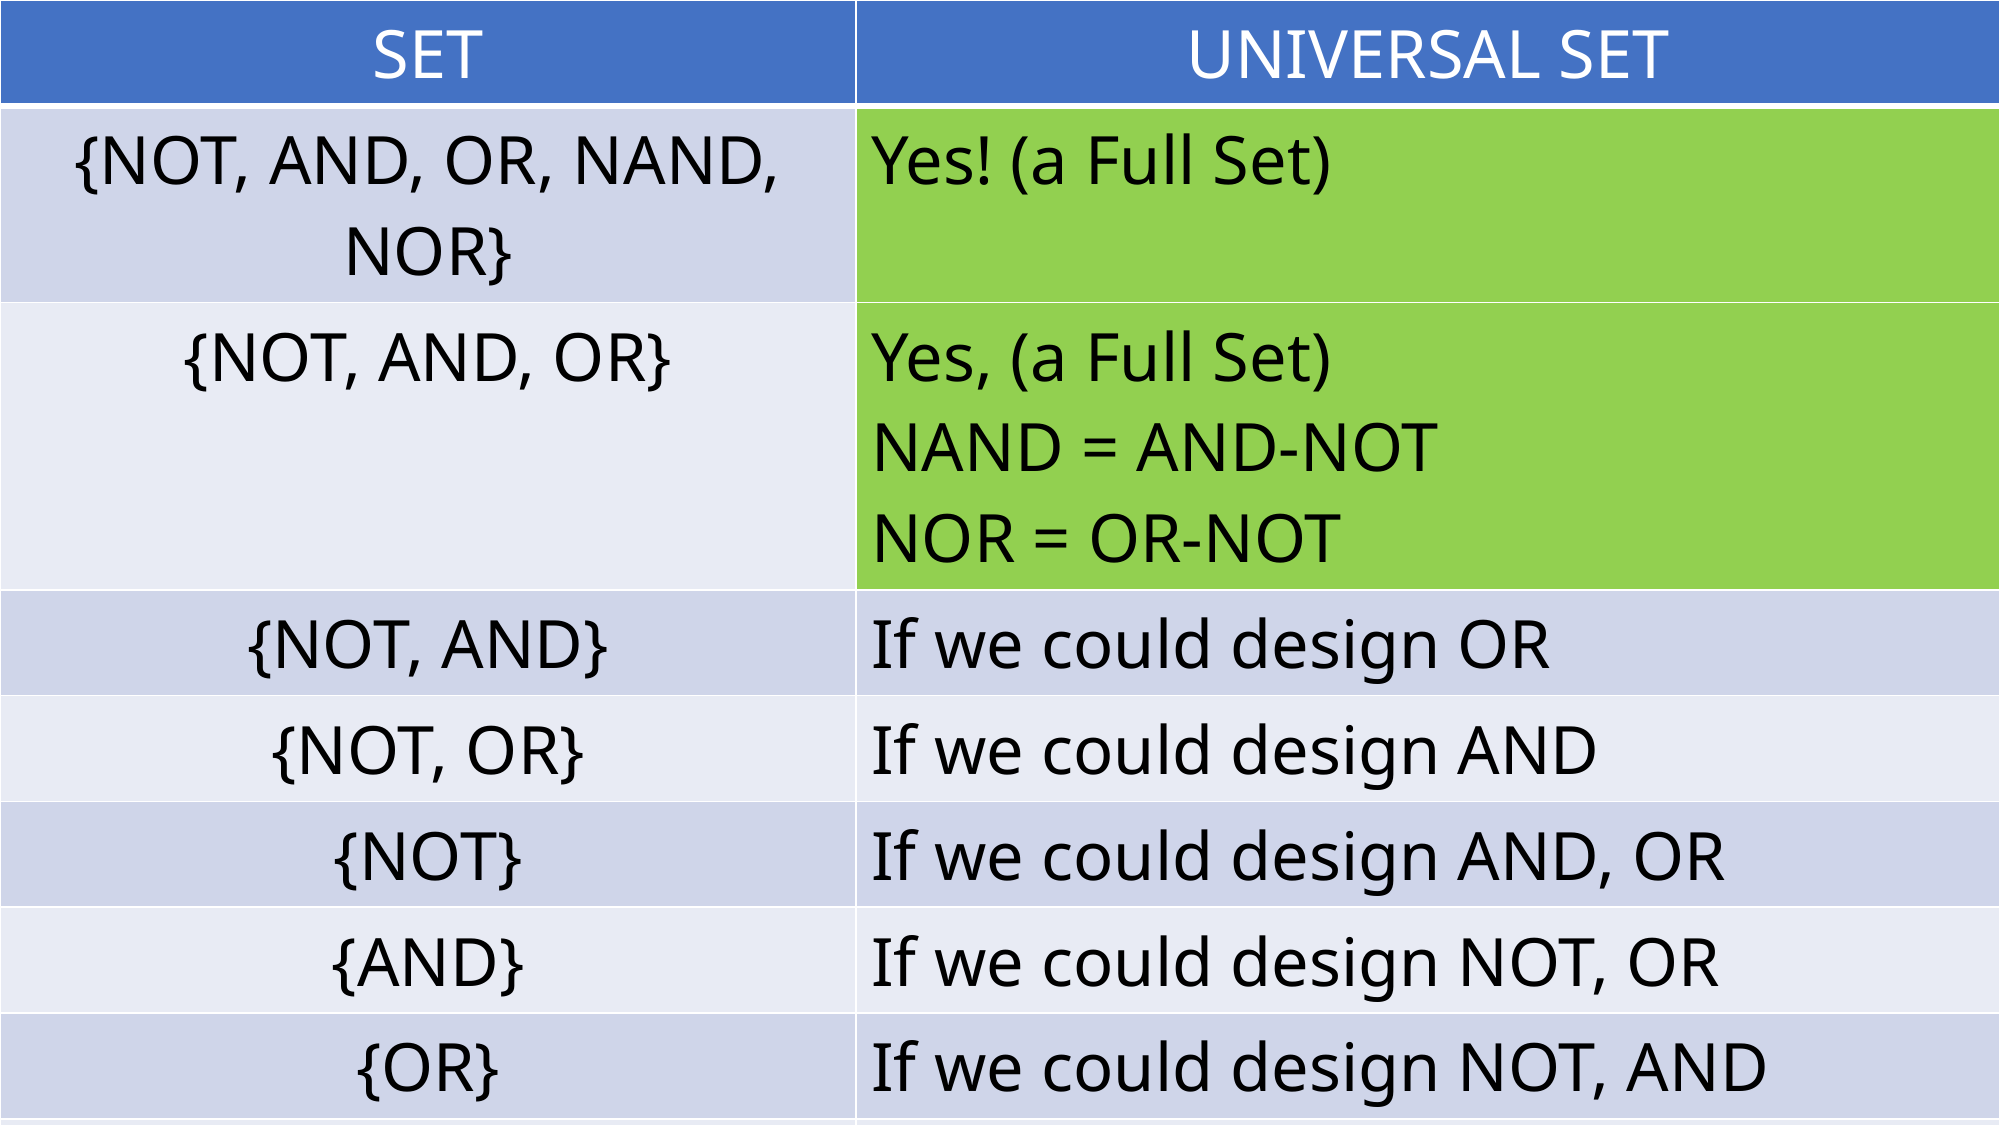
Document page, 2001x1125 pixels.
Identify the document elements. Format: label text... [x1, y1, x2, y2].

table_cell If we could design AND, OR [857, 802, 1999, 906]
table_cell Yes! (a Full Set) [857, 109, 1999, 302]
table_cell If we could design NOT, AND, OR [857, 1120, 1999, 1125]
table_cell {NOT, AND, OR} [1, 303, 855, 589]
table_cell If we could design OR [857, 591, 1999, 695]
table_cell Yes, (a Full Set) NAND = AND-NOT NOR = OR-NOT [857, 303, 1999, 589]
table_cell {OR} [1, 1014, 855, 1118]
table_cell {NOT, AND, OR, NAND, NOR} [1, 109, 855, 302]
table_cell If we could design AND [857, 696, 1999, 801]
table_cell {NOT, AND} [1, 591, 855, 695]
table_cell {NAND} [1, 1120, 855, 1125]
table_cell If we could design NOT, OR [857, 908, 1999, 1012]
table_cell {NOT, OR} [1, 696, 855, 801]
table_cell {NOT} [1, 802, 855, 906]
table_header Set [1, 1, 855, 103]
table_cell {AND} [1, 908, 855, 1012]
table_header Universal set [857, 1, 1999, 103]
table_cell If we could design NOT, AND [857, 1014, 1999, 1118]
